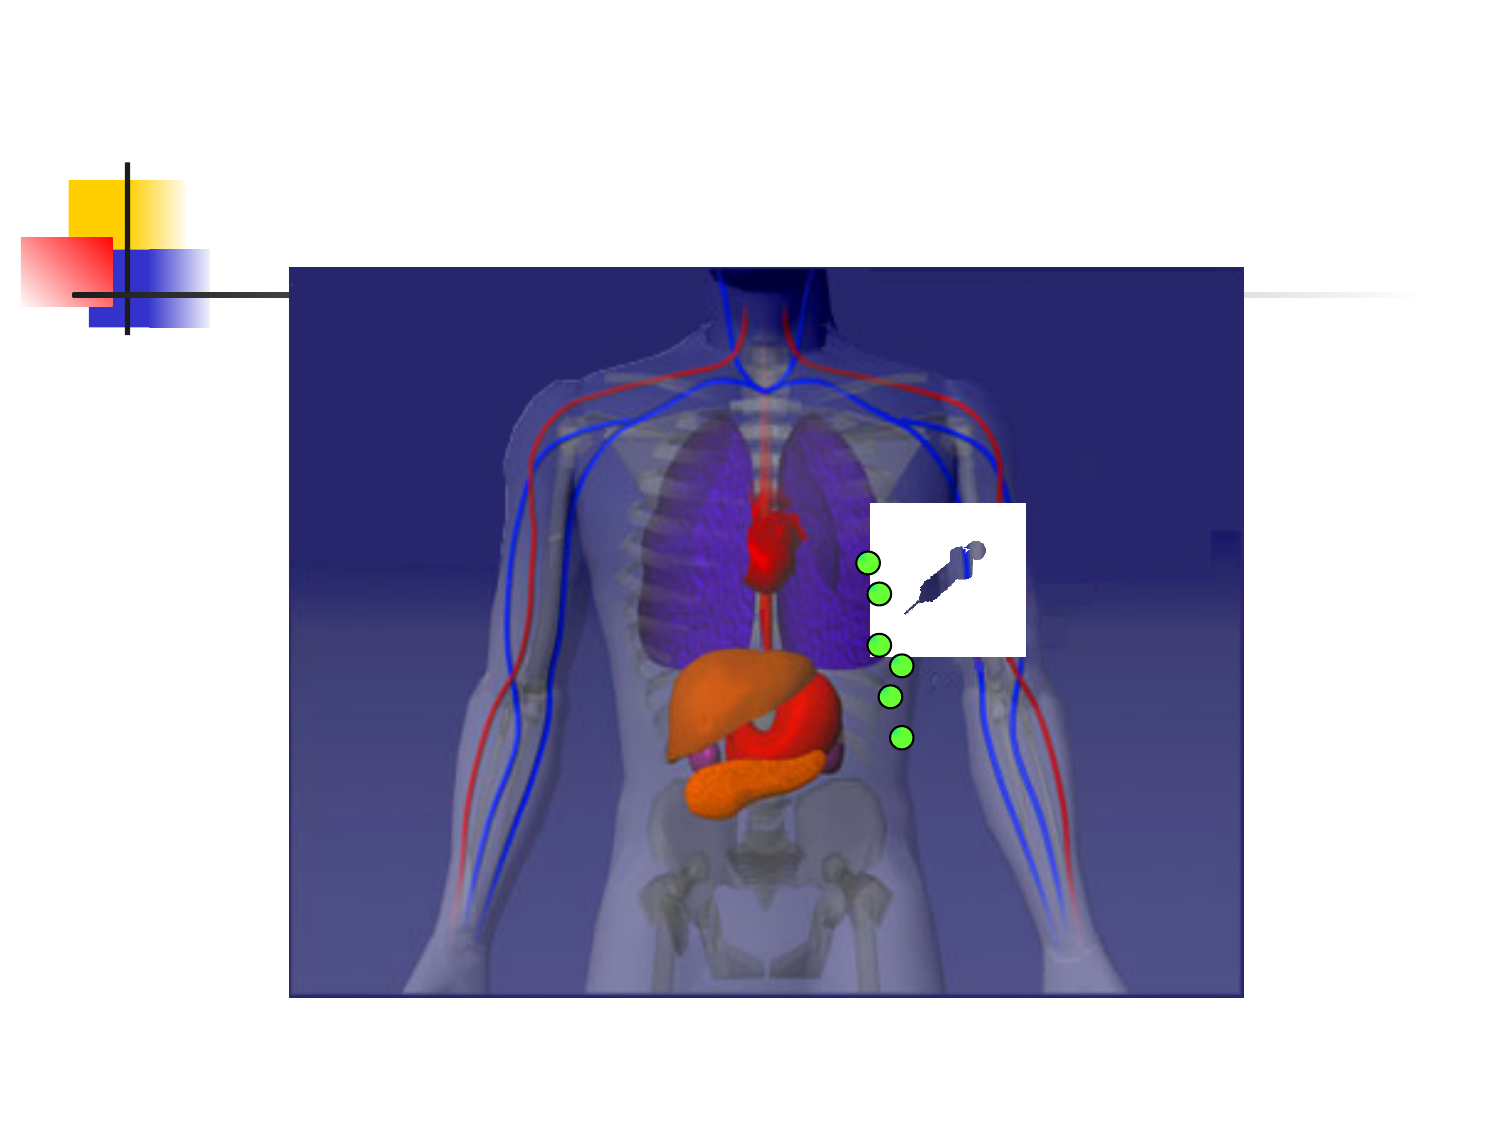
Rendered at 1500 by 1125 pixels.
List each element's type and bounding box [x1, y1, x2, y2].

picture [288, 266, 1247, 1000]
